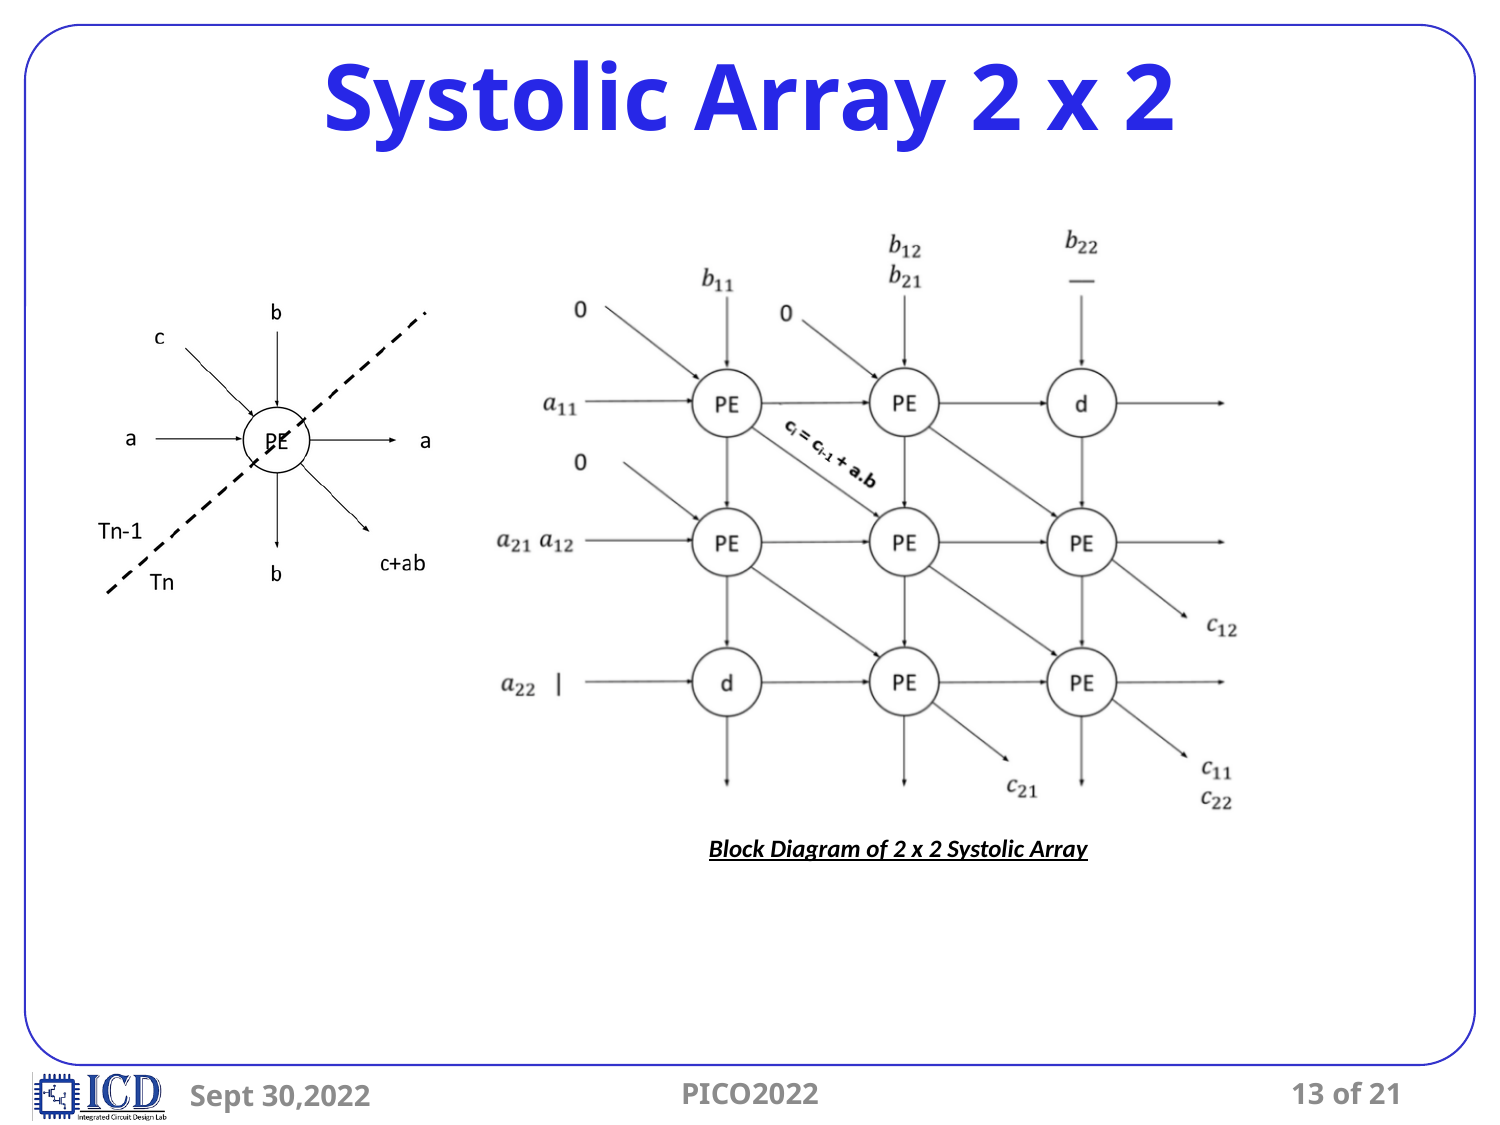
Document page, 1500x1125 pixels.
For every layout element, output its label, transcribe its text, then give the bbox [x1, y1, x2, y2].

footer PICO2022 [512, 1065, 988, 1125]
title Systolic Array 2 x 2 [24, 0, 1475, 188]
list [472, 224, 1251, 826]
picture [24, 1067, 174, 1125]
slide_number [174, 1065, 425, 1125]
text_box Block Diagram of 2 x 2 Systolic Array [694, 825, 1484, 870]
picture [87, 287, 462, 627]
slide_number 13 of 21 [1074, 1065, 1425, 1125]
